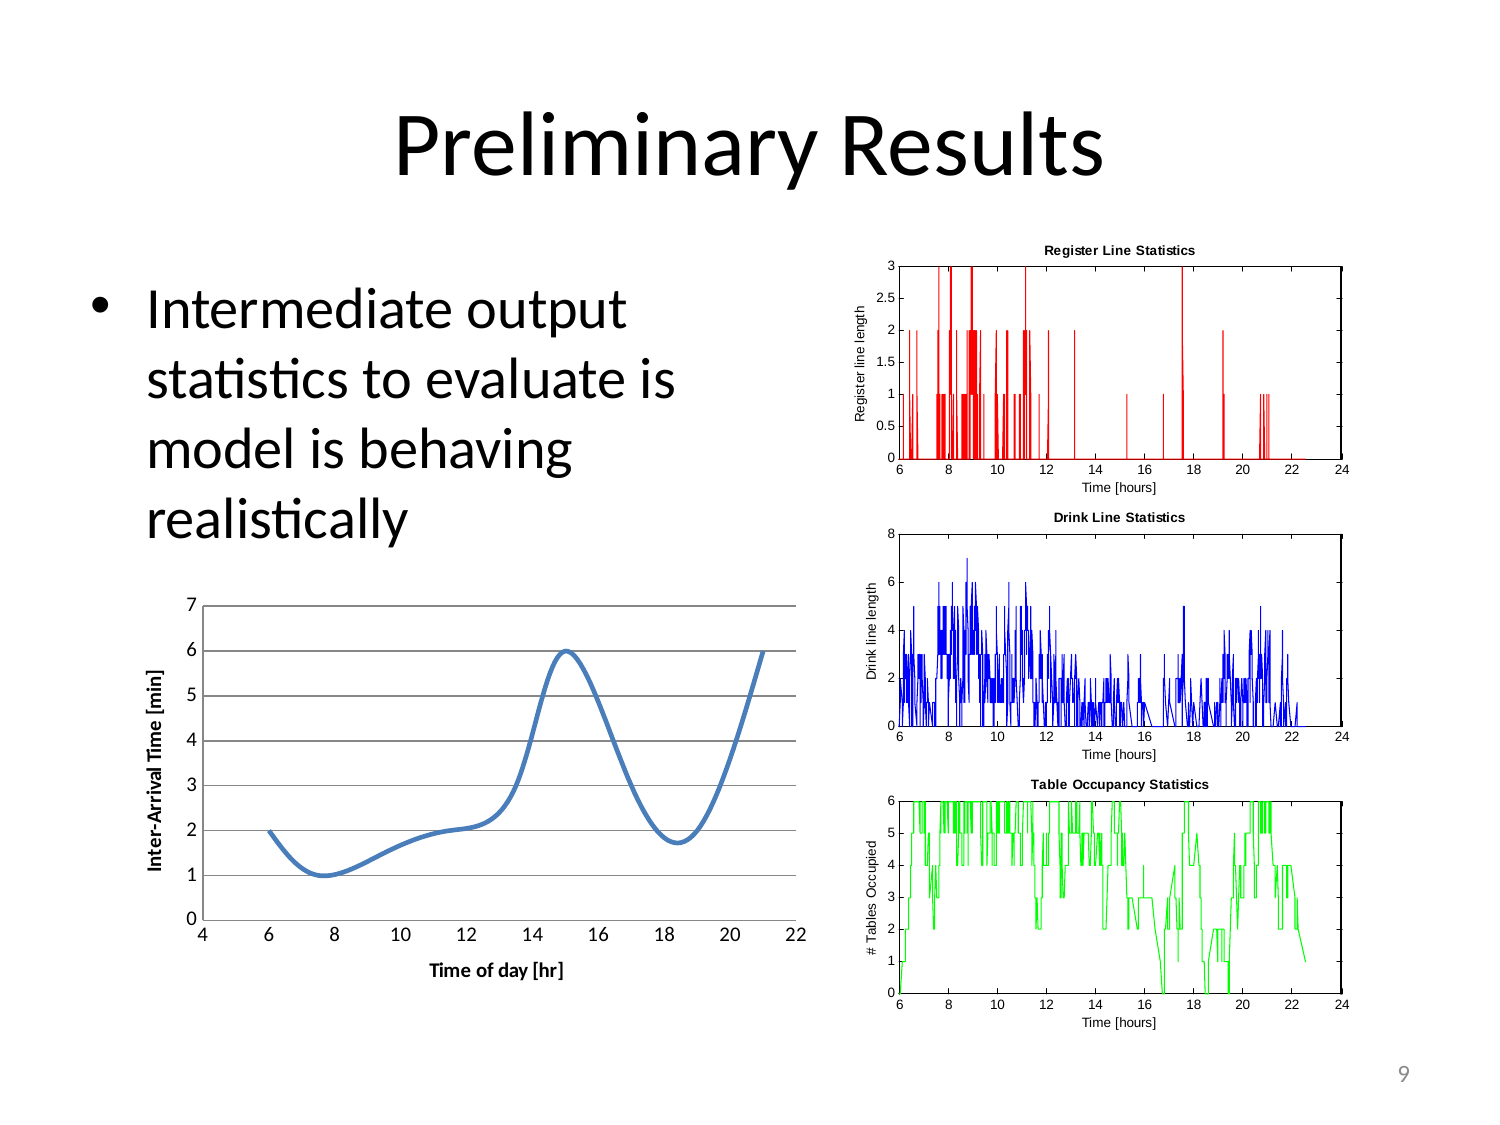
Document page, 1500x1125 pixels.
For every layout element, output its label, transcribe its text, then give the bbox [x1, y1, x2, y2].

slide_number 9 [1074, 1042, 1425, 1103]
chart [112, 587, 822, 1014]
title Preliminary Results [75, 45, 1425, 233]
list Intermediate output statistics to evaluate is model is behaving realistically [75, 262, 738, 588]
picture [824, 199, 1397, 1093]
